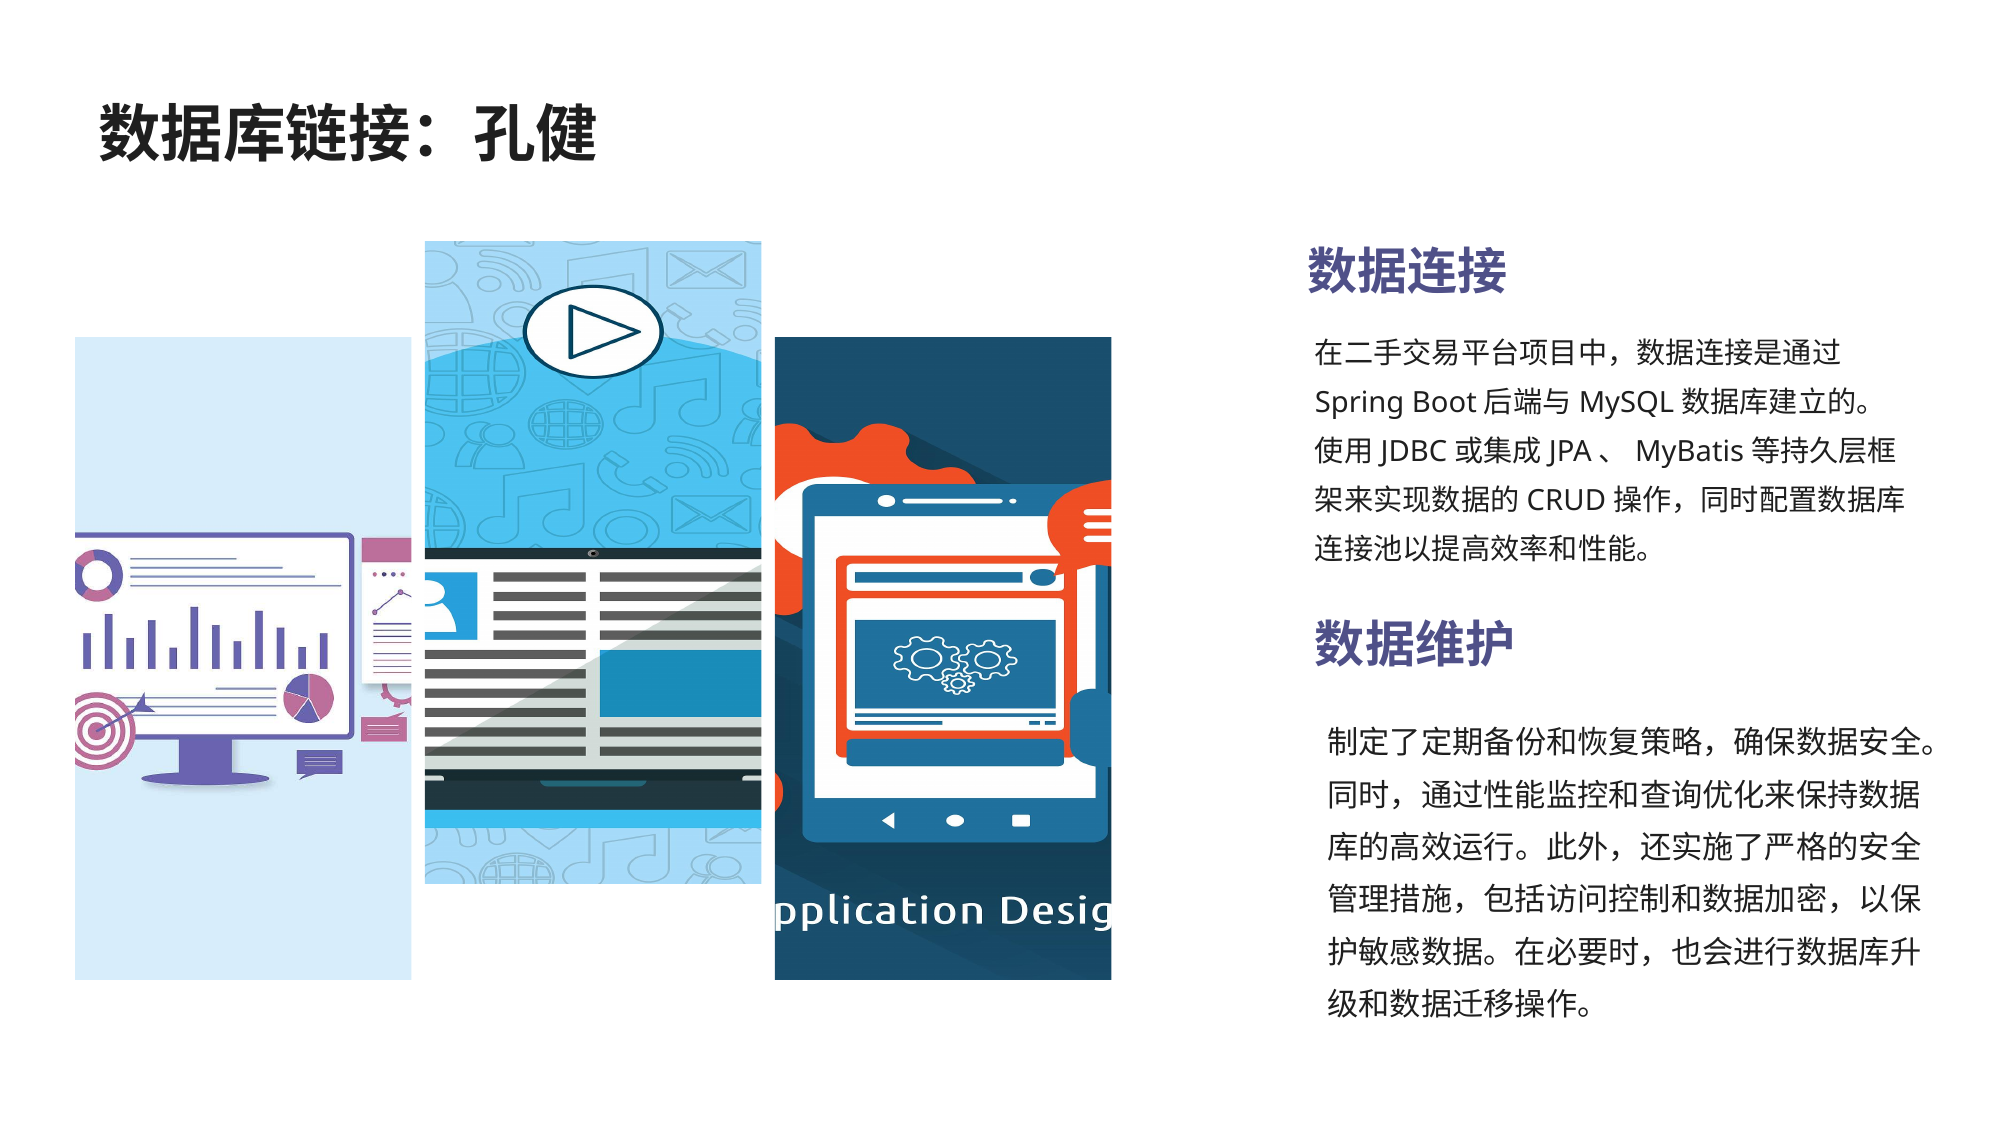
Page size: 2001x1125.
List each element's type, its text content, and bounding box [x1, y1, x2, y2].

text_box 在二手交易平台项目中，数据连接是通过Spring Boot后端与MySQL数据库建立的。使用JDBC或集成JPA、MyBatis等持久层框架来实现数据的CRUD操作，同时配置数据库连接池以提高效率和性能。 [1300, 313, 1930, 554]
picture [424, 240, 762, 884]
picture [74, 337, 412, 981]
text_box 数据库链接：孔健 [78, 43, 1922, 189]
picture [774, 337, 1112, 981]
text_box 数据维护 [1299, 574, 1892, 680]
text_box 制定了定期备份和恢复策略，确保数据安全。同时，通过性能监控和查询优化来保持数据库的高效运行。此外，还实施了严格的安全管理措施，包括访问控制和数据加密，以保护敏感数据。在必要时，也会进行数据库升级和数据迁移操作。 [1312, 699, 1964, 1051]
text_box 数据连接 [1292, 212, 1885, 307]
